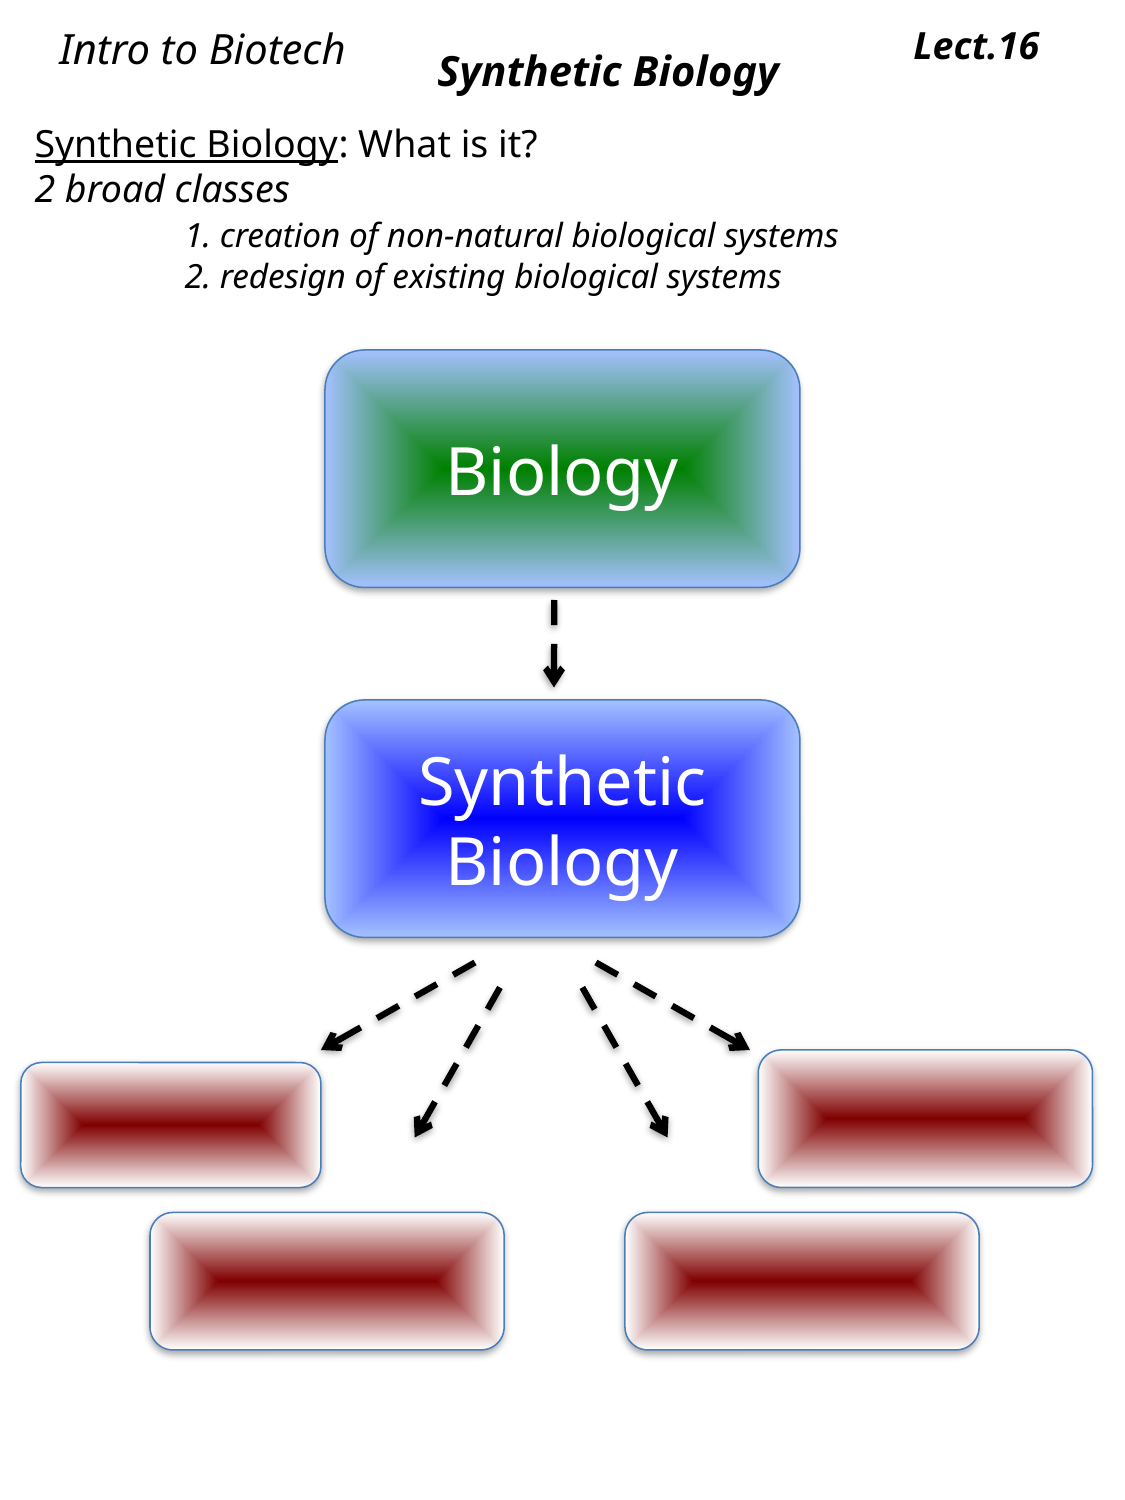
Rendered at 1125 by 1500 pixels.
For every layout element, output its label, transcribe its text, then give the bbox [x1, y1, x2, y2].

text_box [549, 1019, 701, 1106]
text_box Synthetic Biology [324, 699, 801, 939]
text_box [624, 1211, 980, 1351]
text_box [382, 1019, 533, 1106]
text_box Biology [324, 349, 801, 589]
text_box [19, 1061, 322, 1189]
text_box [595, 962, 751, 1051]
text_box [149, 1211, 505, 1351]
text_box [19, 14, 1063, 104]
text_box [757, 1049, 1094, 1189]
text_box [320, 962, 476, 1051]
text_box Synthetic Biology: What is it? 2 broad classes 1. creation of non-natural biological systems 2. redesign of existing biological systems [19, 112, 1113, 348]
